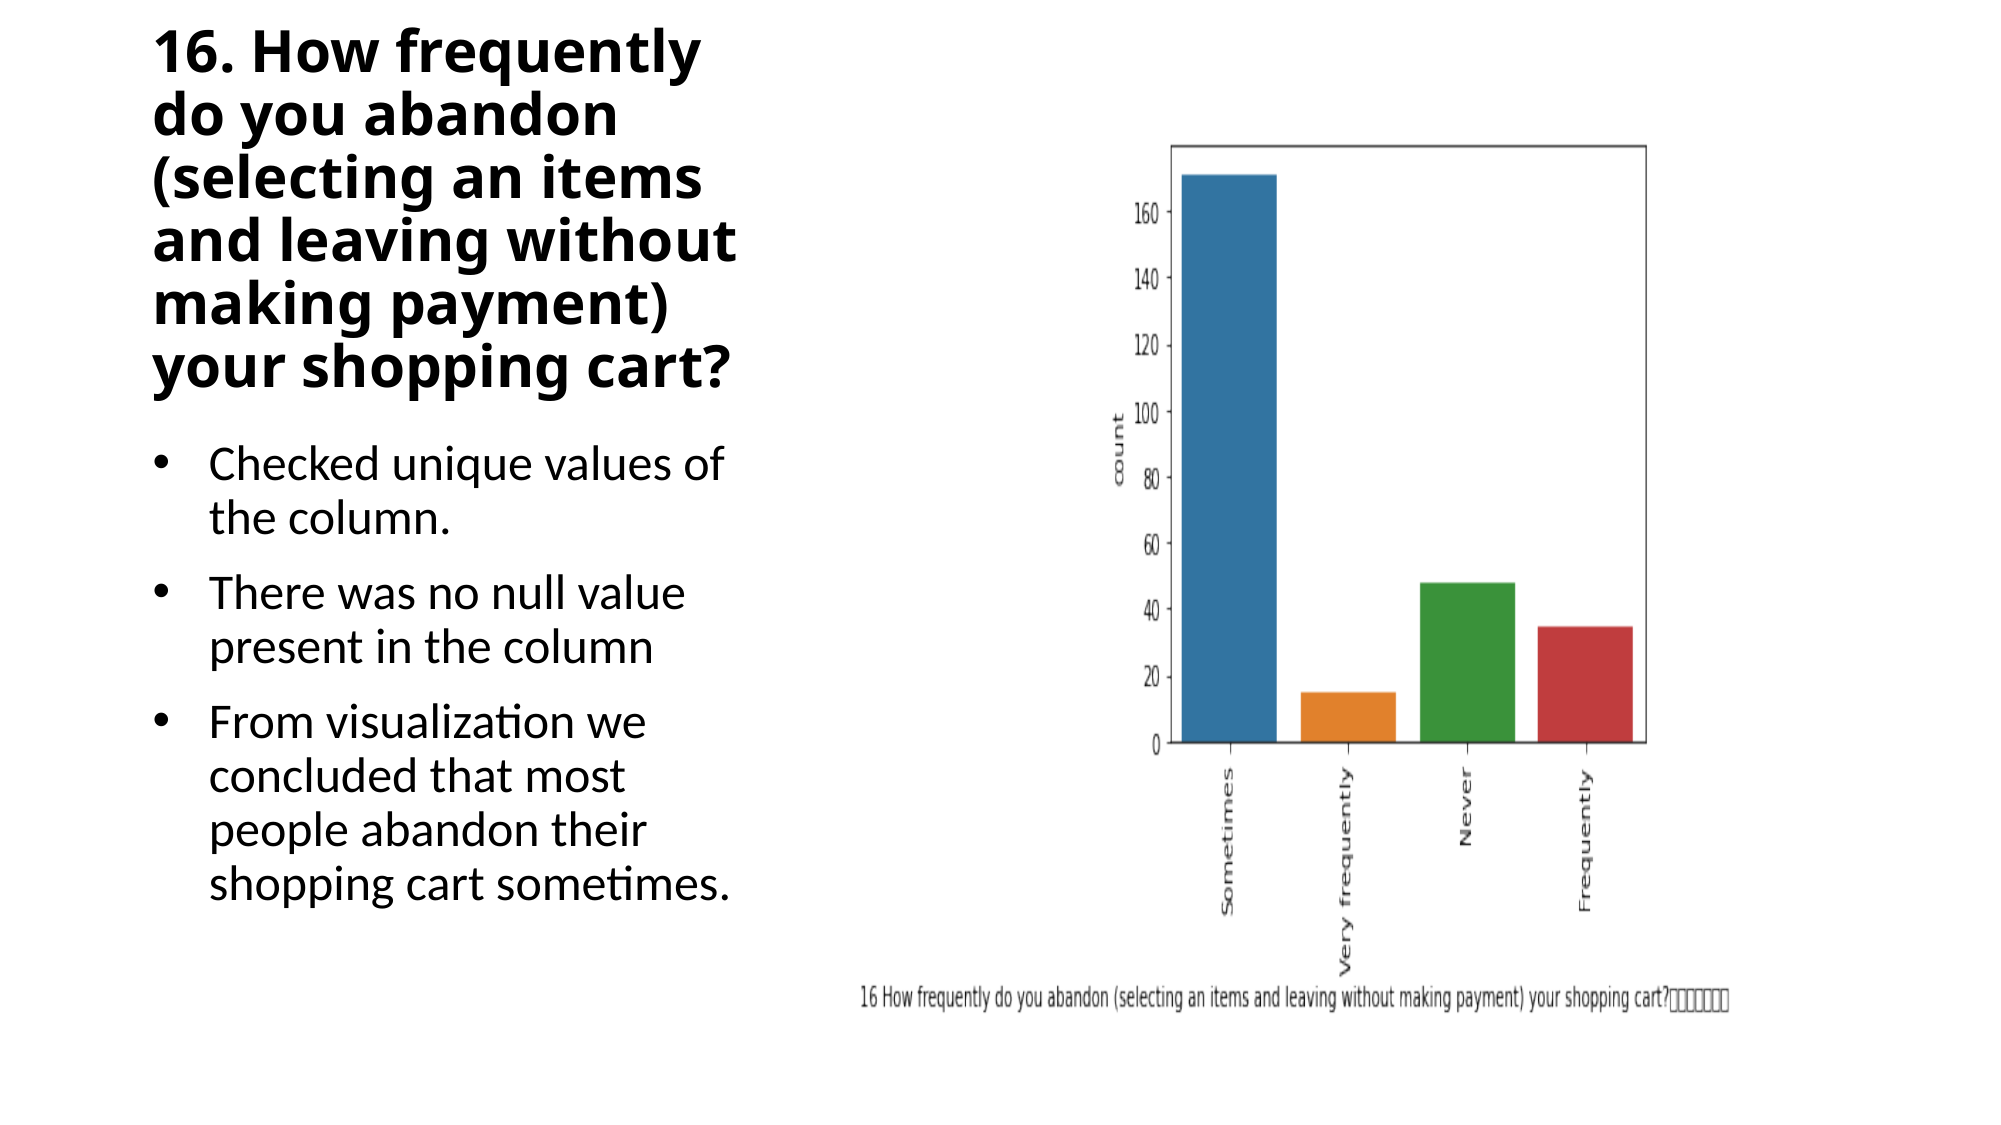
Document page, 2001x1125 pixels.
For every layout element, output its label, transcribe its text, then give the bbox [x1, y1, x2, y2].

list Checked unique values of the column. There was no null value present in the column From visualization we concluded that most people abandon their shopping cart sometimes. [137, 429, 783, 1075]
title 16. How frequently do you abandon (selecting an items and leaving without making payment) your shopping cart? [137, 75, 783, 408]
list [850, 129, 1965, 1030]
